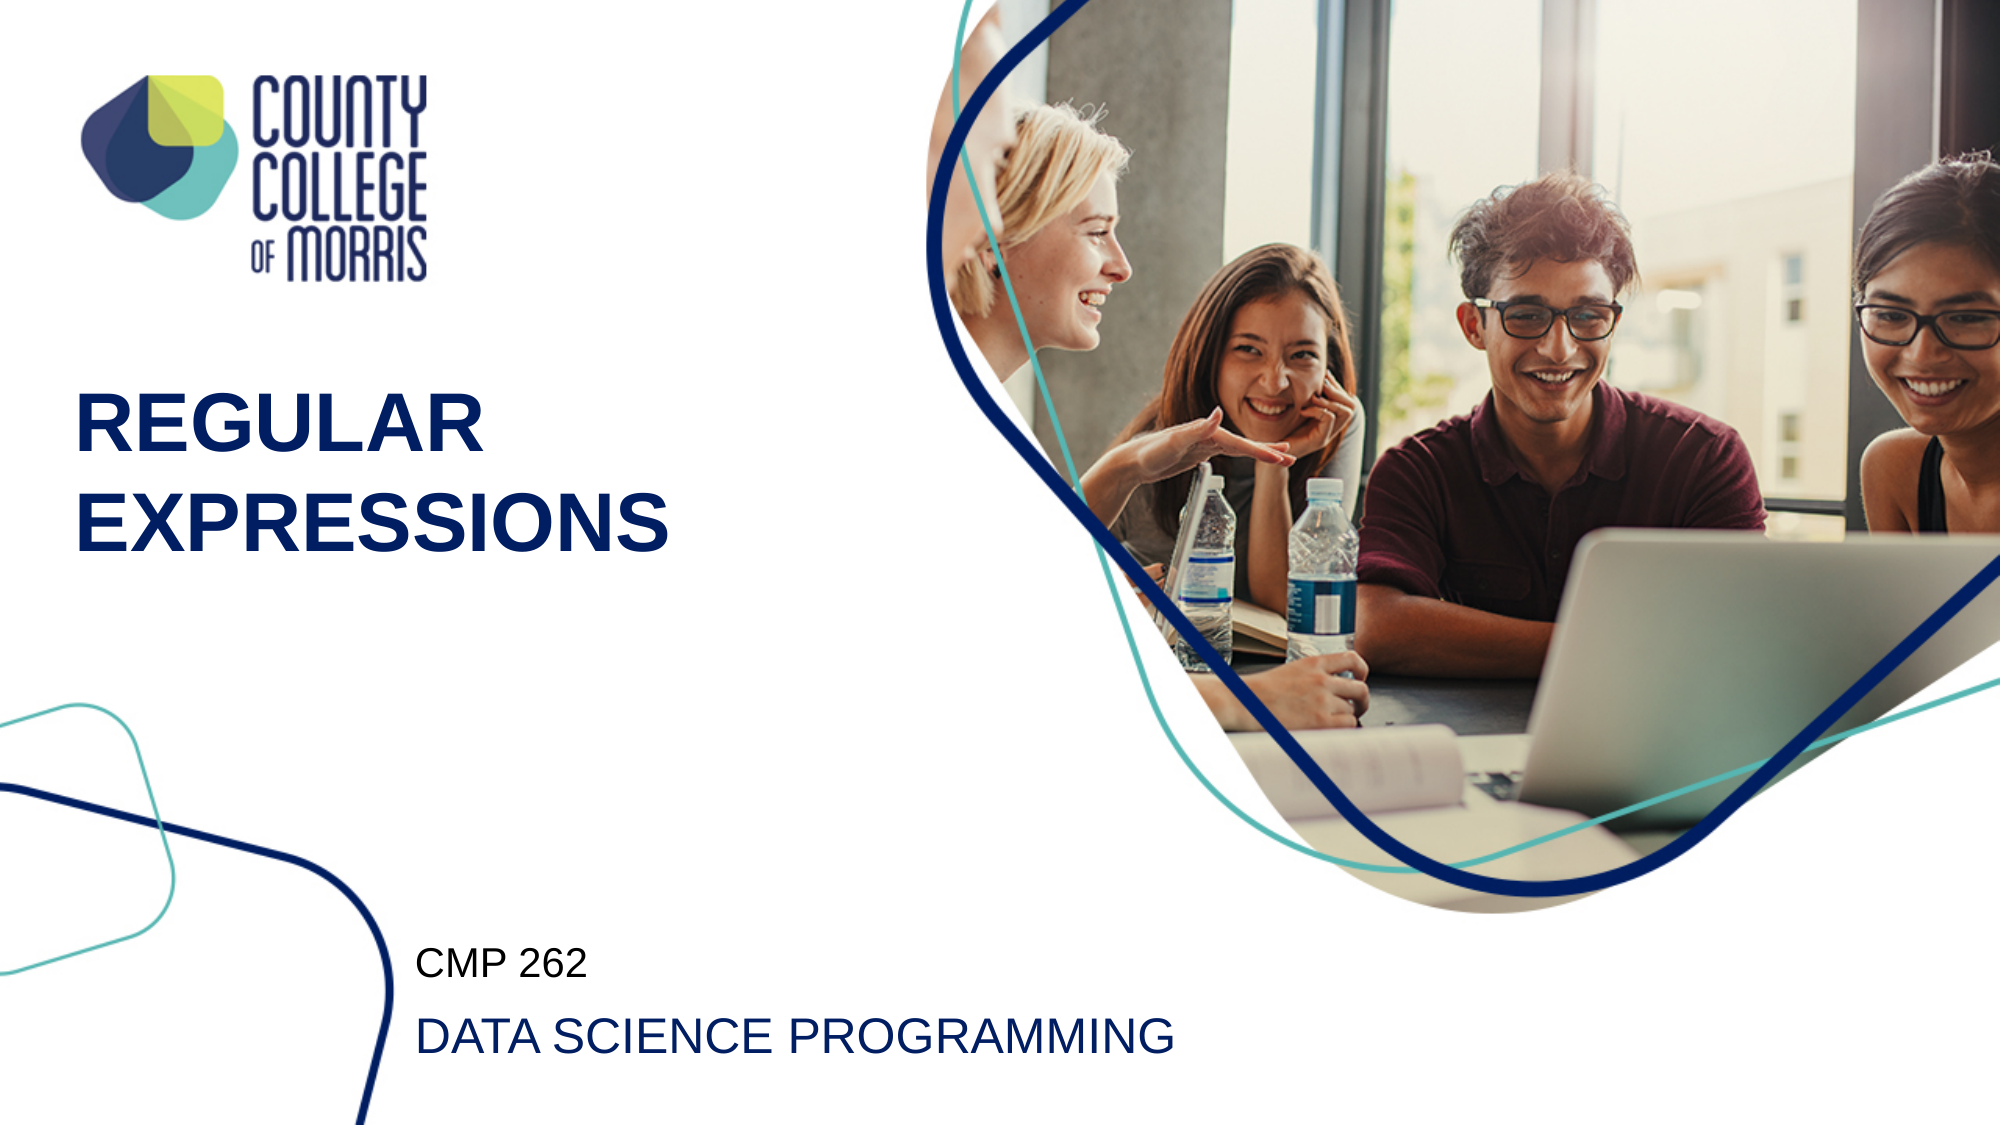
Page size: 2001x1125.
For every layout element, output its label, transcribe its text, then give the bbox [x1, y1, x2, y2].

subtitle CMP 262 [399, 931, 1898, 996]
picture [0, 0, 2000, 1125]
list DATA SCIENCE PROGRAMMING [399, 998, 1898, 1078]
title REGULAR EXPRESSIONS [59, 360, 928, 886]
